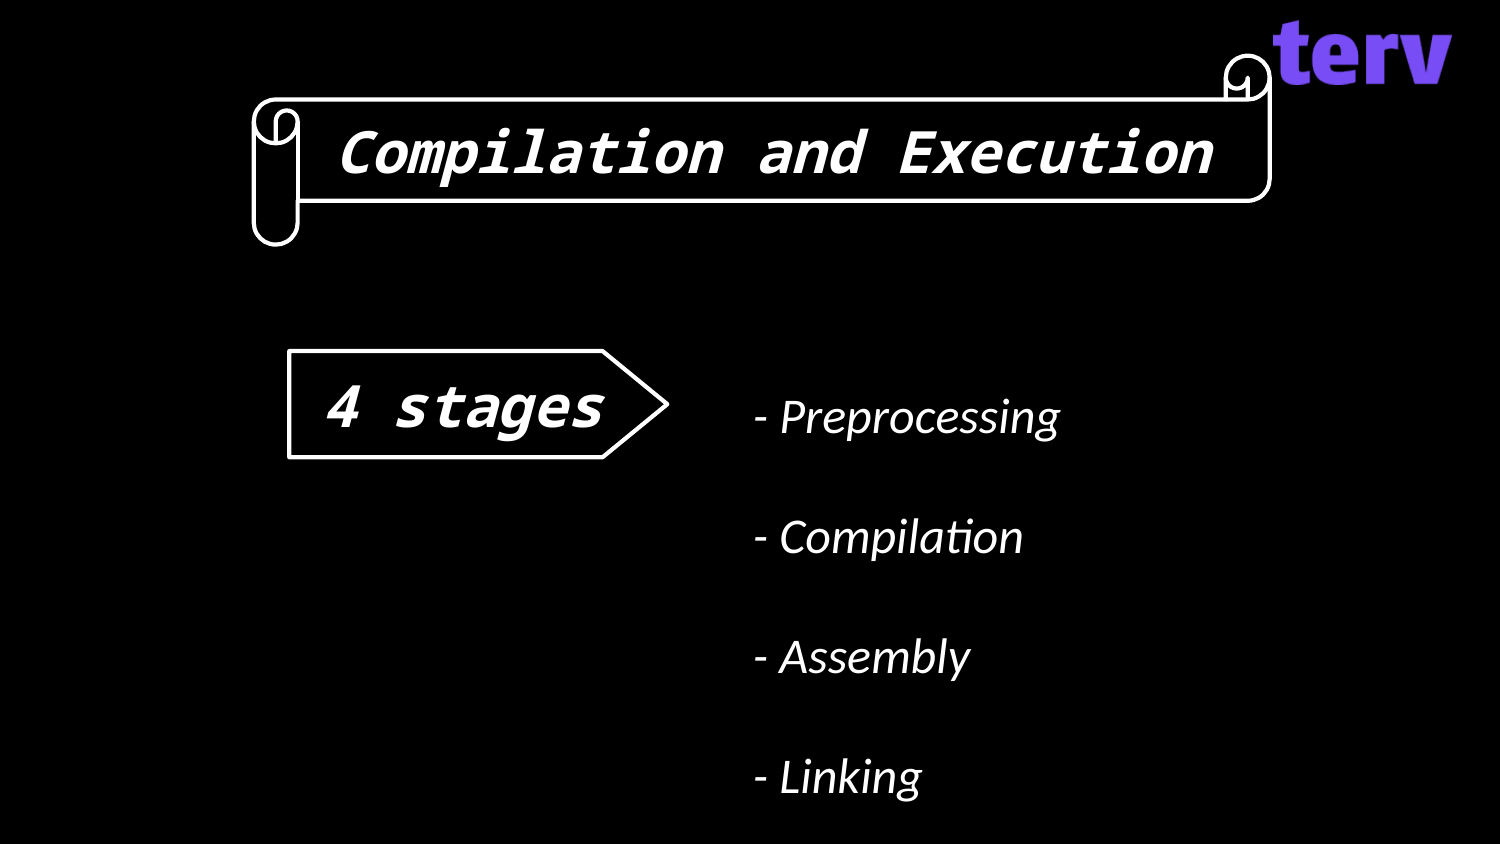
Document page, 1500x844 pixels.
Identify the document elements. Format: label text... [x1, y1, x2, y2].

text_box Compilation and Execution [251, 53, 1272, 247]
picture [1273, 0, 1500, 85]
text_box 4 stages [287, 348, 670, 460]
text_box - Preprocessing - Compilation - Assembly - Linking [738, 316, 1077, 812]
